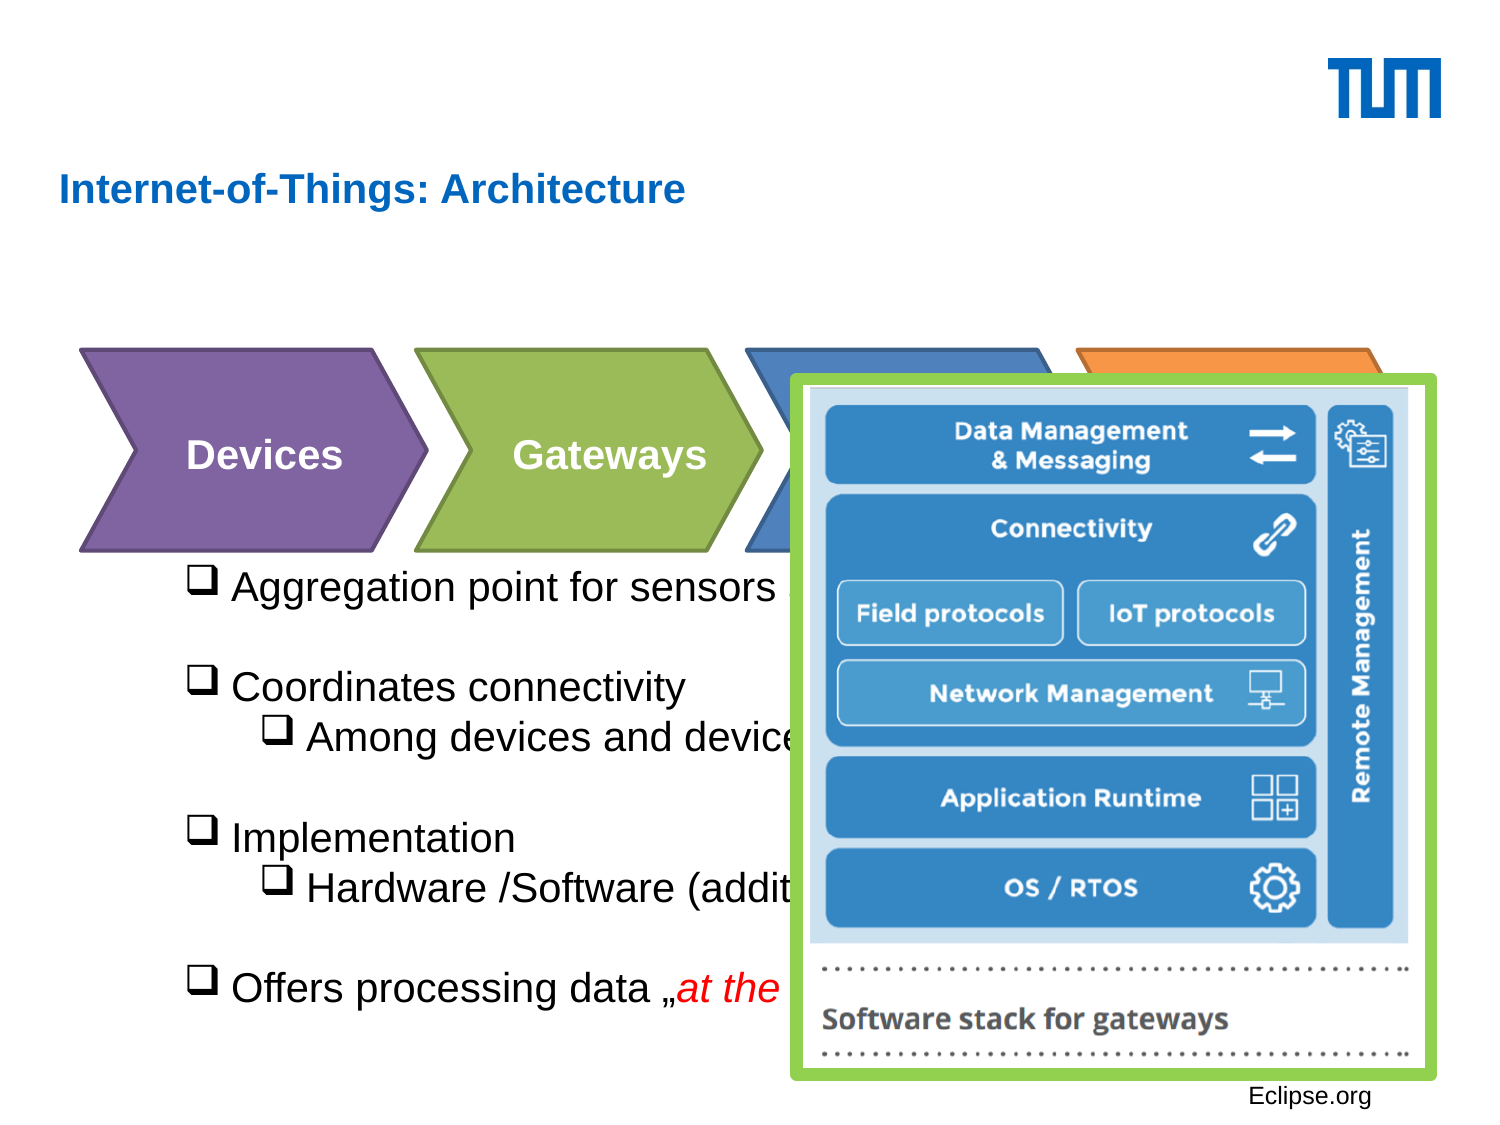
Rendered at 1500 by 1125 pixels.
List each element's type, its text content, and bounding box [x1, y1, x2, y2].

text_box Internet-of-Things: Architecture [58, 162, 1278, 222]
text_box [744, 467, 790, 552]
text_box [79, 347, 429, 553]
text_box Eclipse.org [1233, 1076, 1388, 1117]
text_box [414, 347, 764, 552]
text_box Aggregation point for sensors and actuators Coordinates connectivity Among devices and devices to external networks Implementation Hardware /Software (additional functionality) Offers processing data „at the edge“ [169, 552, 790, 1018]
text_box Gateways [497, 420, 727, 486]
picture [1328, 58, 1441, 118]
text_box [1075, 347, 1384, 373]
text_box Devices [171, 420, 361, 485]
text_box [744, 347, 1053, 433]
picture [802, 385, 1426, 1069]
